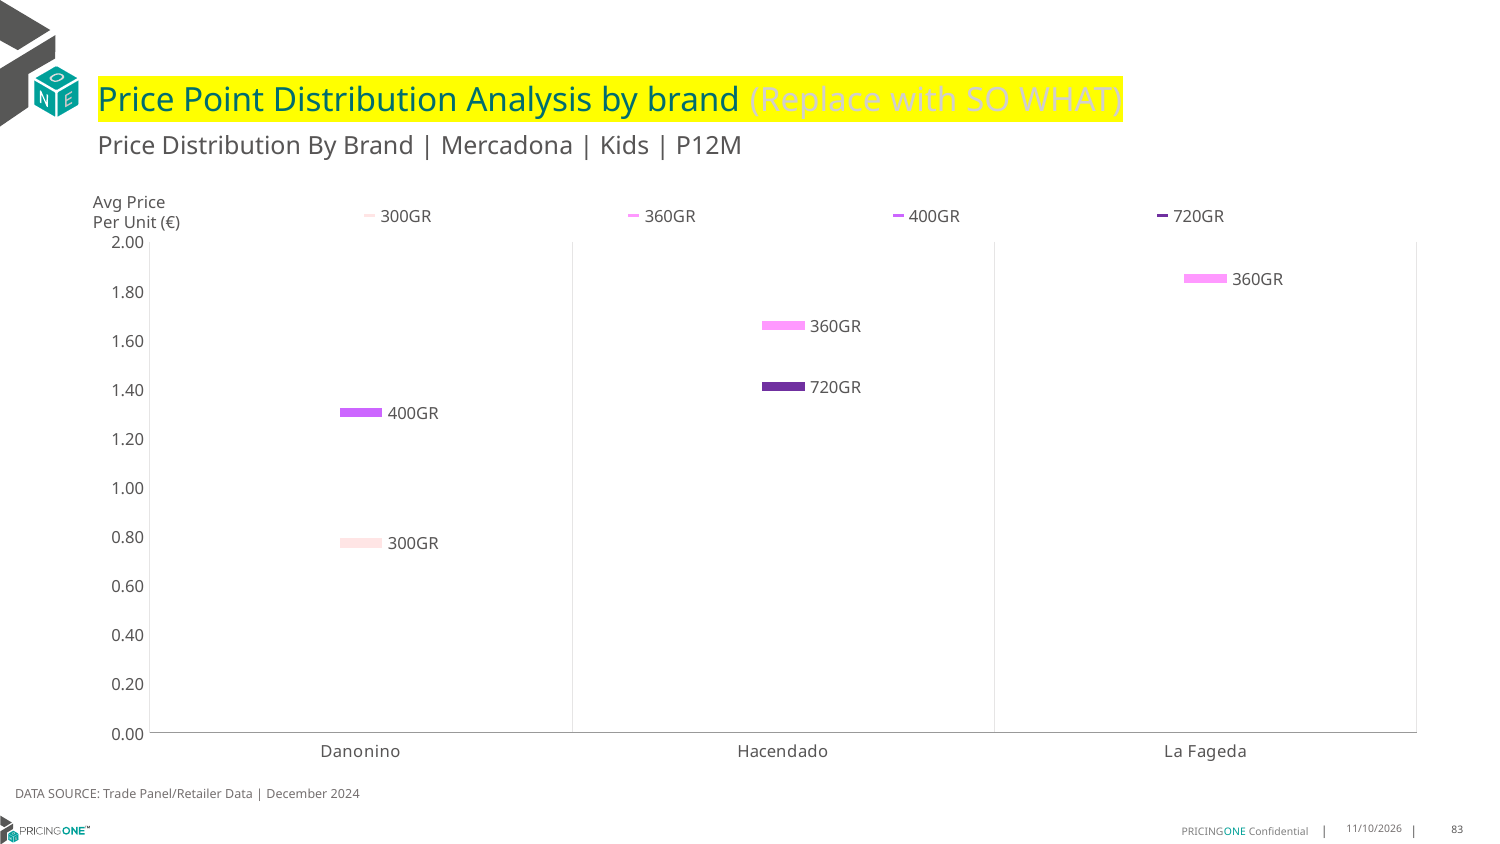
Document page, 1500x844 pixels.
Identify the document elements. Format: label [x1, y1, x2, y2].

chart [88, 185, 1418, 776]
title [82, 0, 1418, 127]
slide_number [1325, 815, 1479, 844]
list [0, 776, 750, 814]
list [82, 127, 1418, 186]
